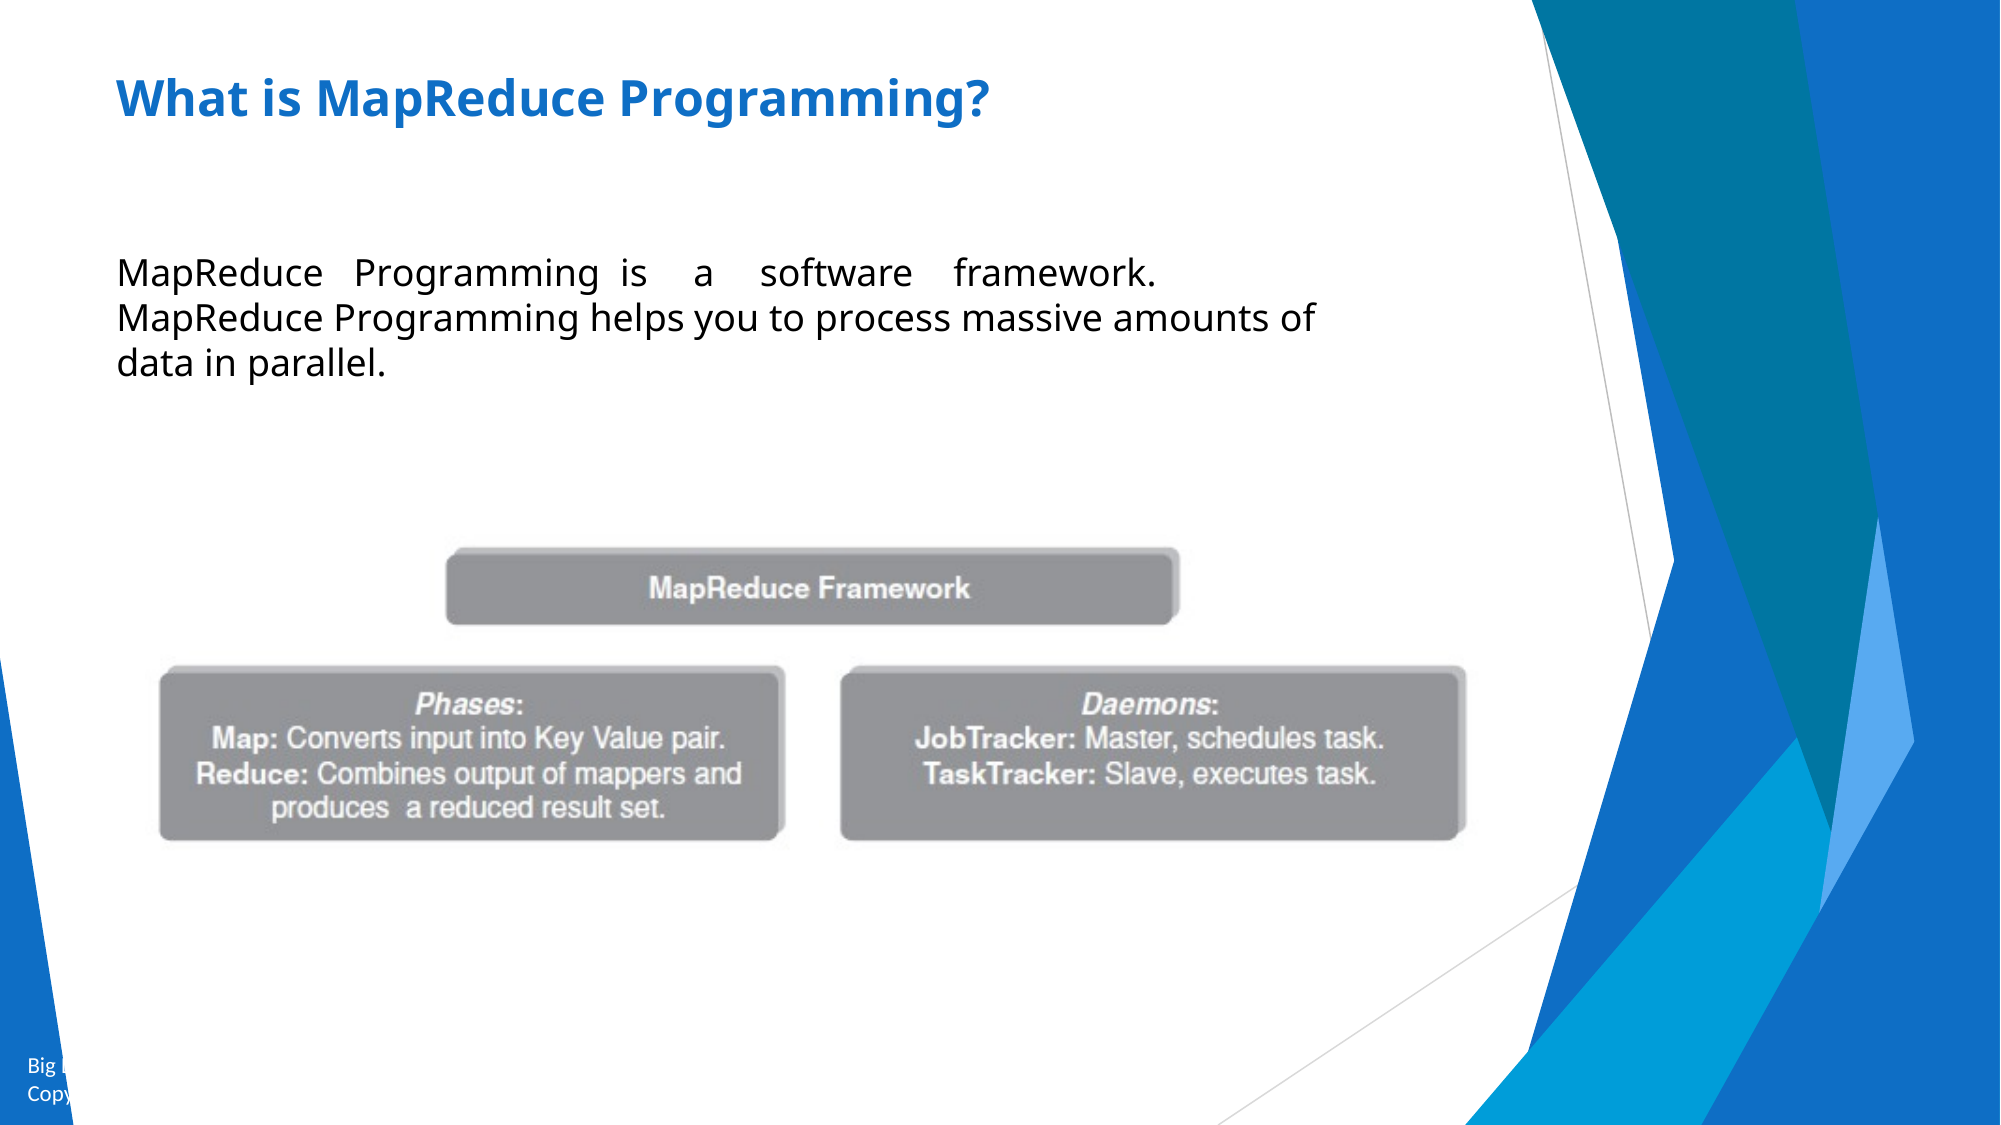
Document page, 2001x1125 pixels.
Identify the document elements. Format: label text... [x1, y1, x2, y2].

footer Big Data and Analytics by Seema Acharya and Subhashini Chellappan Copyright 2015, WILEY INDIA PVT. LTD. [25, 1054, 667, 1125]
title What is MapReduce Programming? [114, 65, 1886, 254]
text_box MapReduce Programming is a software framework. MapReduce Programming helps you to process massive amounts of data in parallel. [114, 249, 1385, 385]
text_box [101, 520, 1522, 867]
